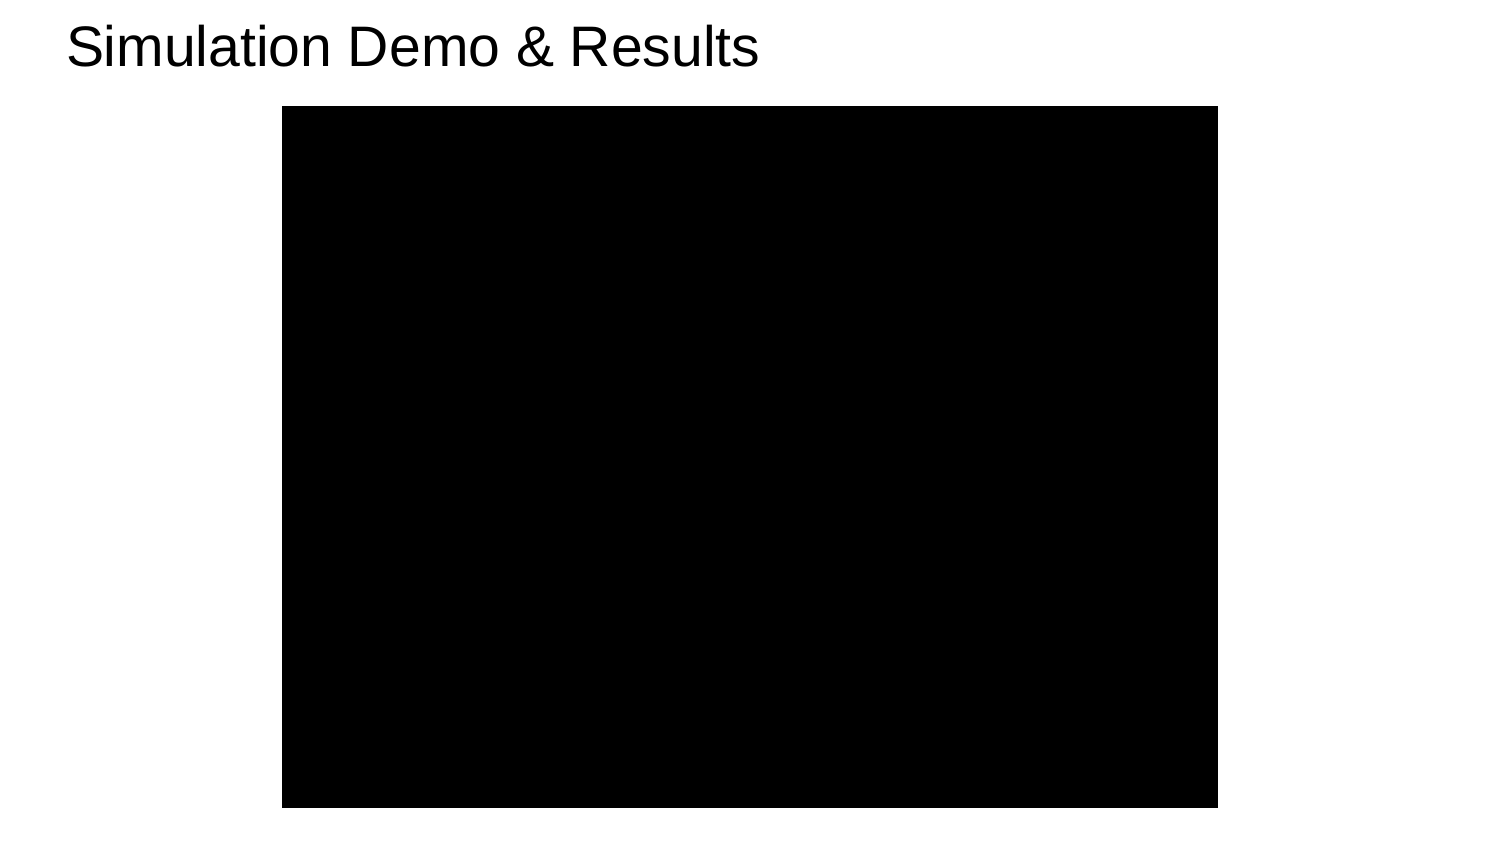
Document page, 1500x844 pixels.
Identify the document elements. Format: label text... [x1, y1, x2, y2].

title Simulation Demo & Results [51, 0, 1449, 94]
picture [282, 105, 1218, 808]
